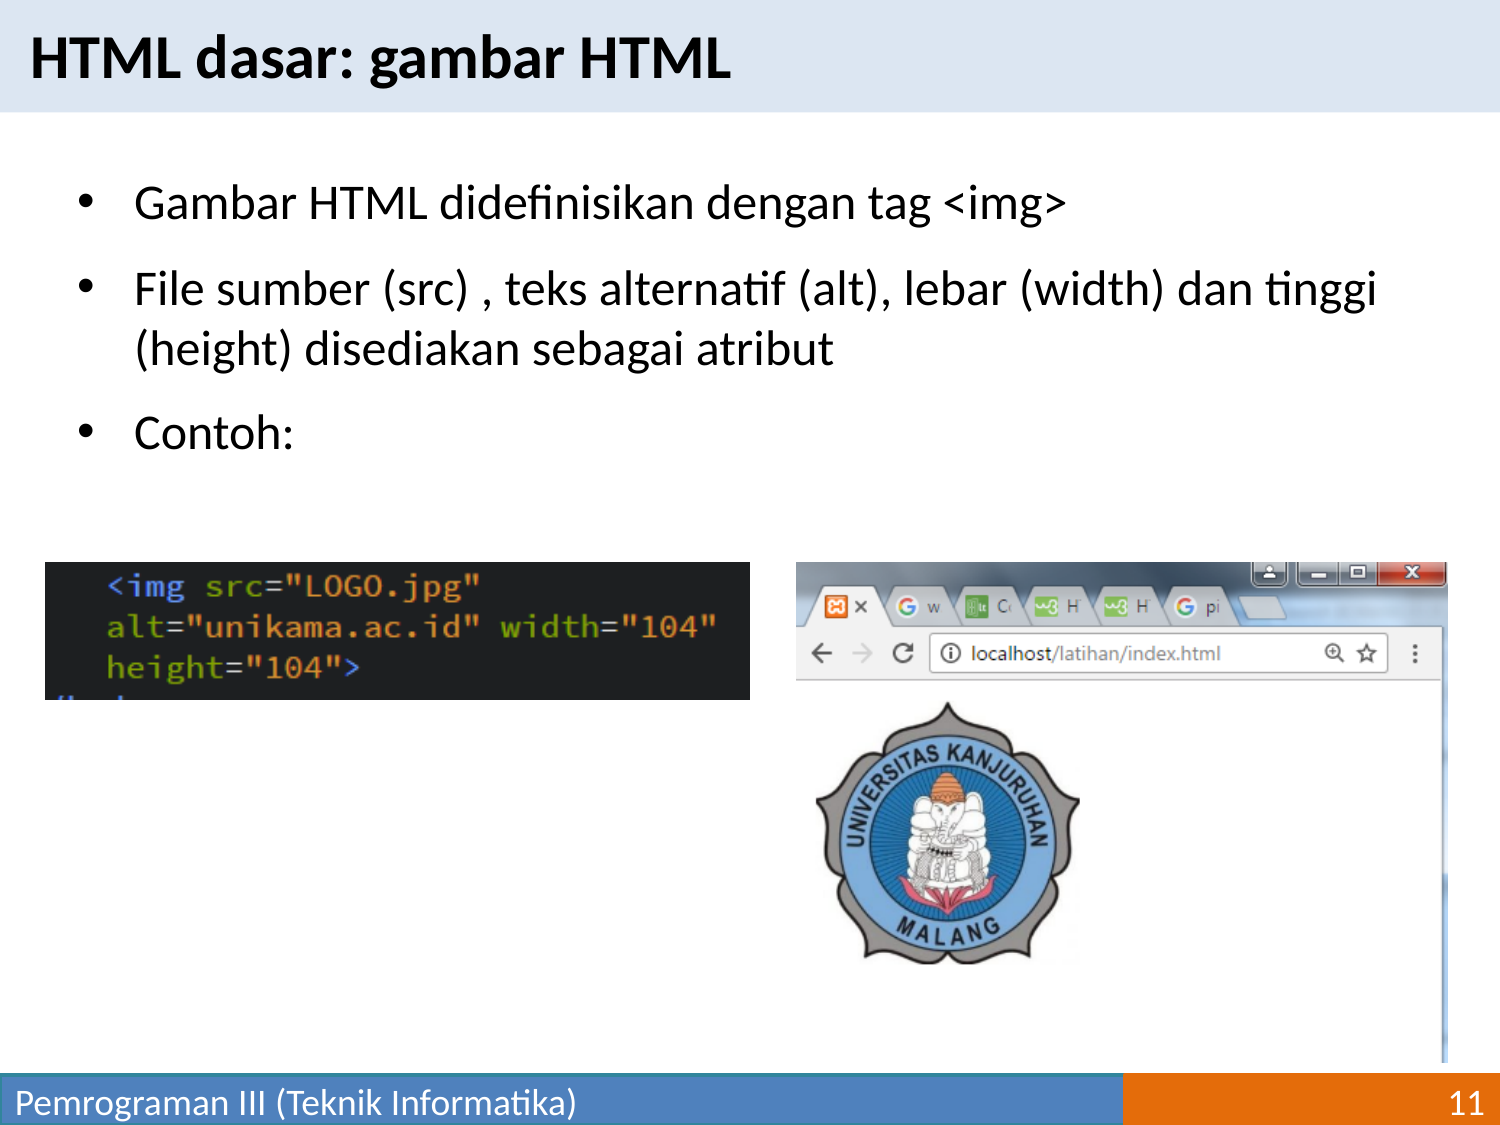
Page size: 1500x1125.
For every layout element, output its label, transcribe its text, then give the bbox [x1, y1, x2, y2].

text_box Gambar HTML didefinisikan dengan tag <img> File sumber (src) , teks alternatif (alt), lebar (width) dan tinggi (height) disediakan sebagai atribut Contoh: [62, 162, 1425, 553]
picture [796, 562, 1448, 1063]
picture [44, 562, 751, 701]
text_box HTML dasar: gambar HTML [15, 9, 748, 99]
